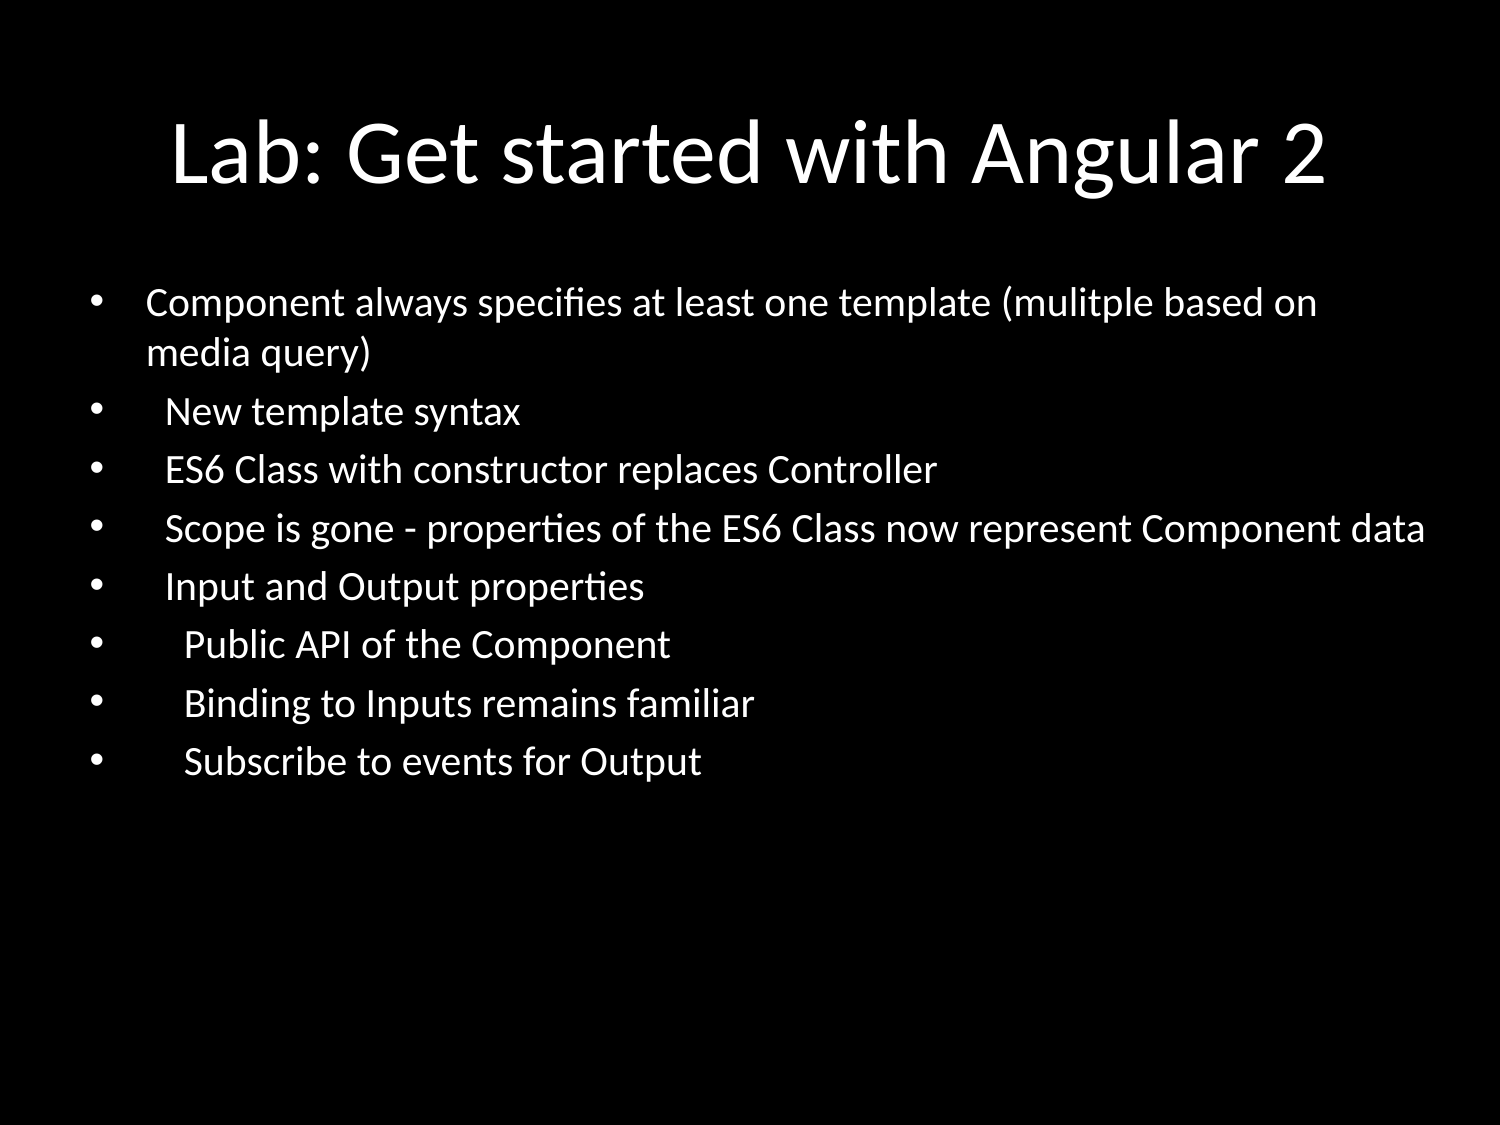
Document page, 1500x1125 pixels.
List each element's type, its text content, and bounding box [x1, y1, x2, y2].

subtitle Component always specifies at least one template (mulitple based on media query) New template syntax ES6 Class with constructor replaces Controller Scope is gone - properties of the ES6 Class now represent Component data Input and Output properties Public API of the Component Binding to Inputs remains familiar Subscribe to events for Output [74, 267, 1448, 1024]
title Lab: Get started with Angular 2 [112, 26, 1388, 267]
